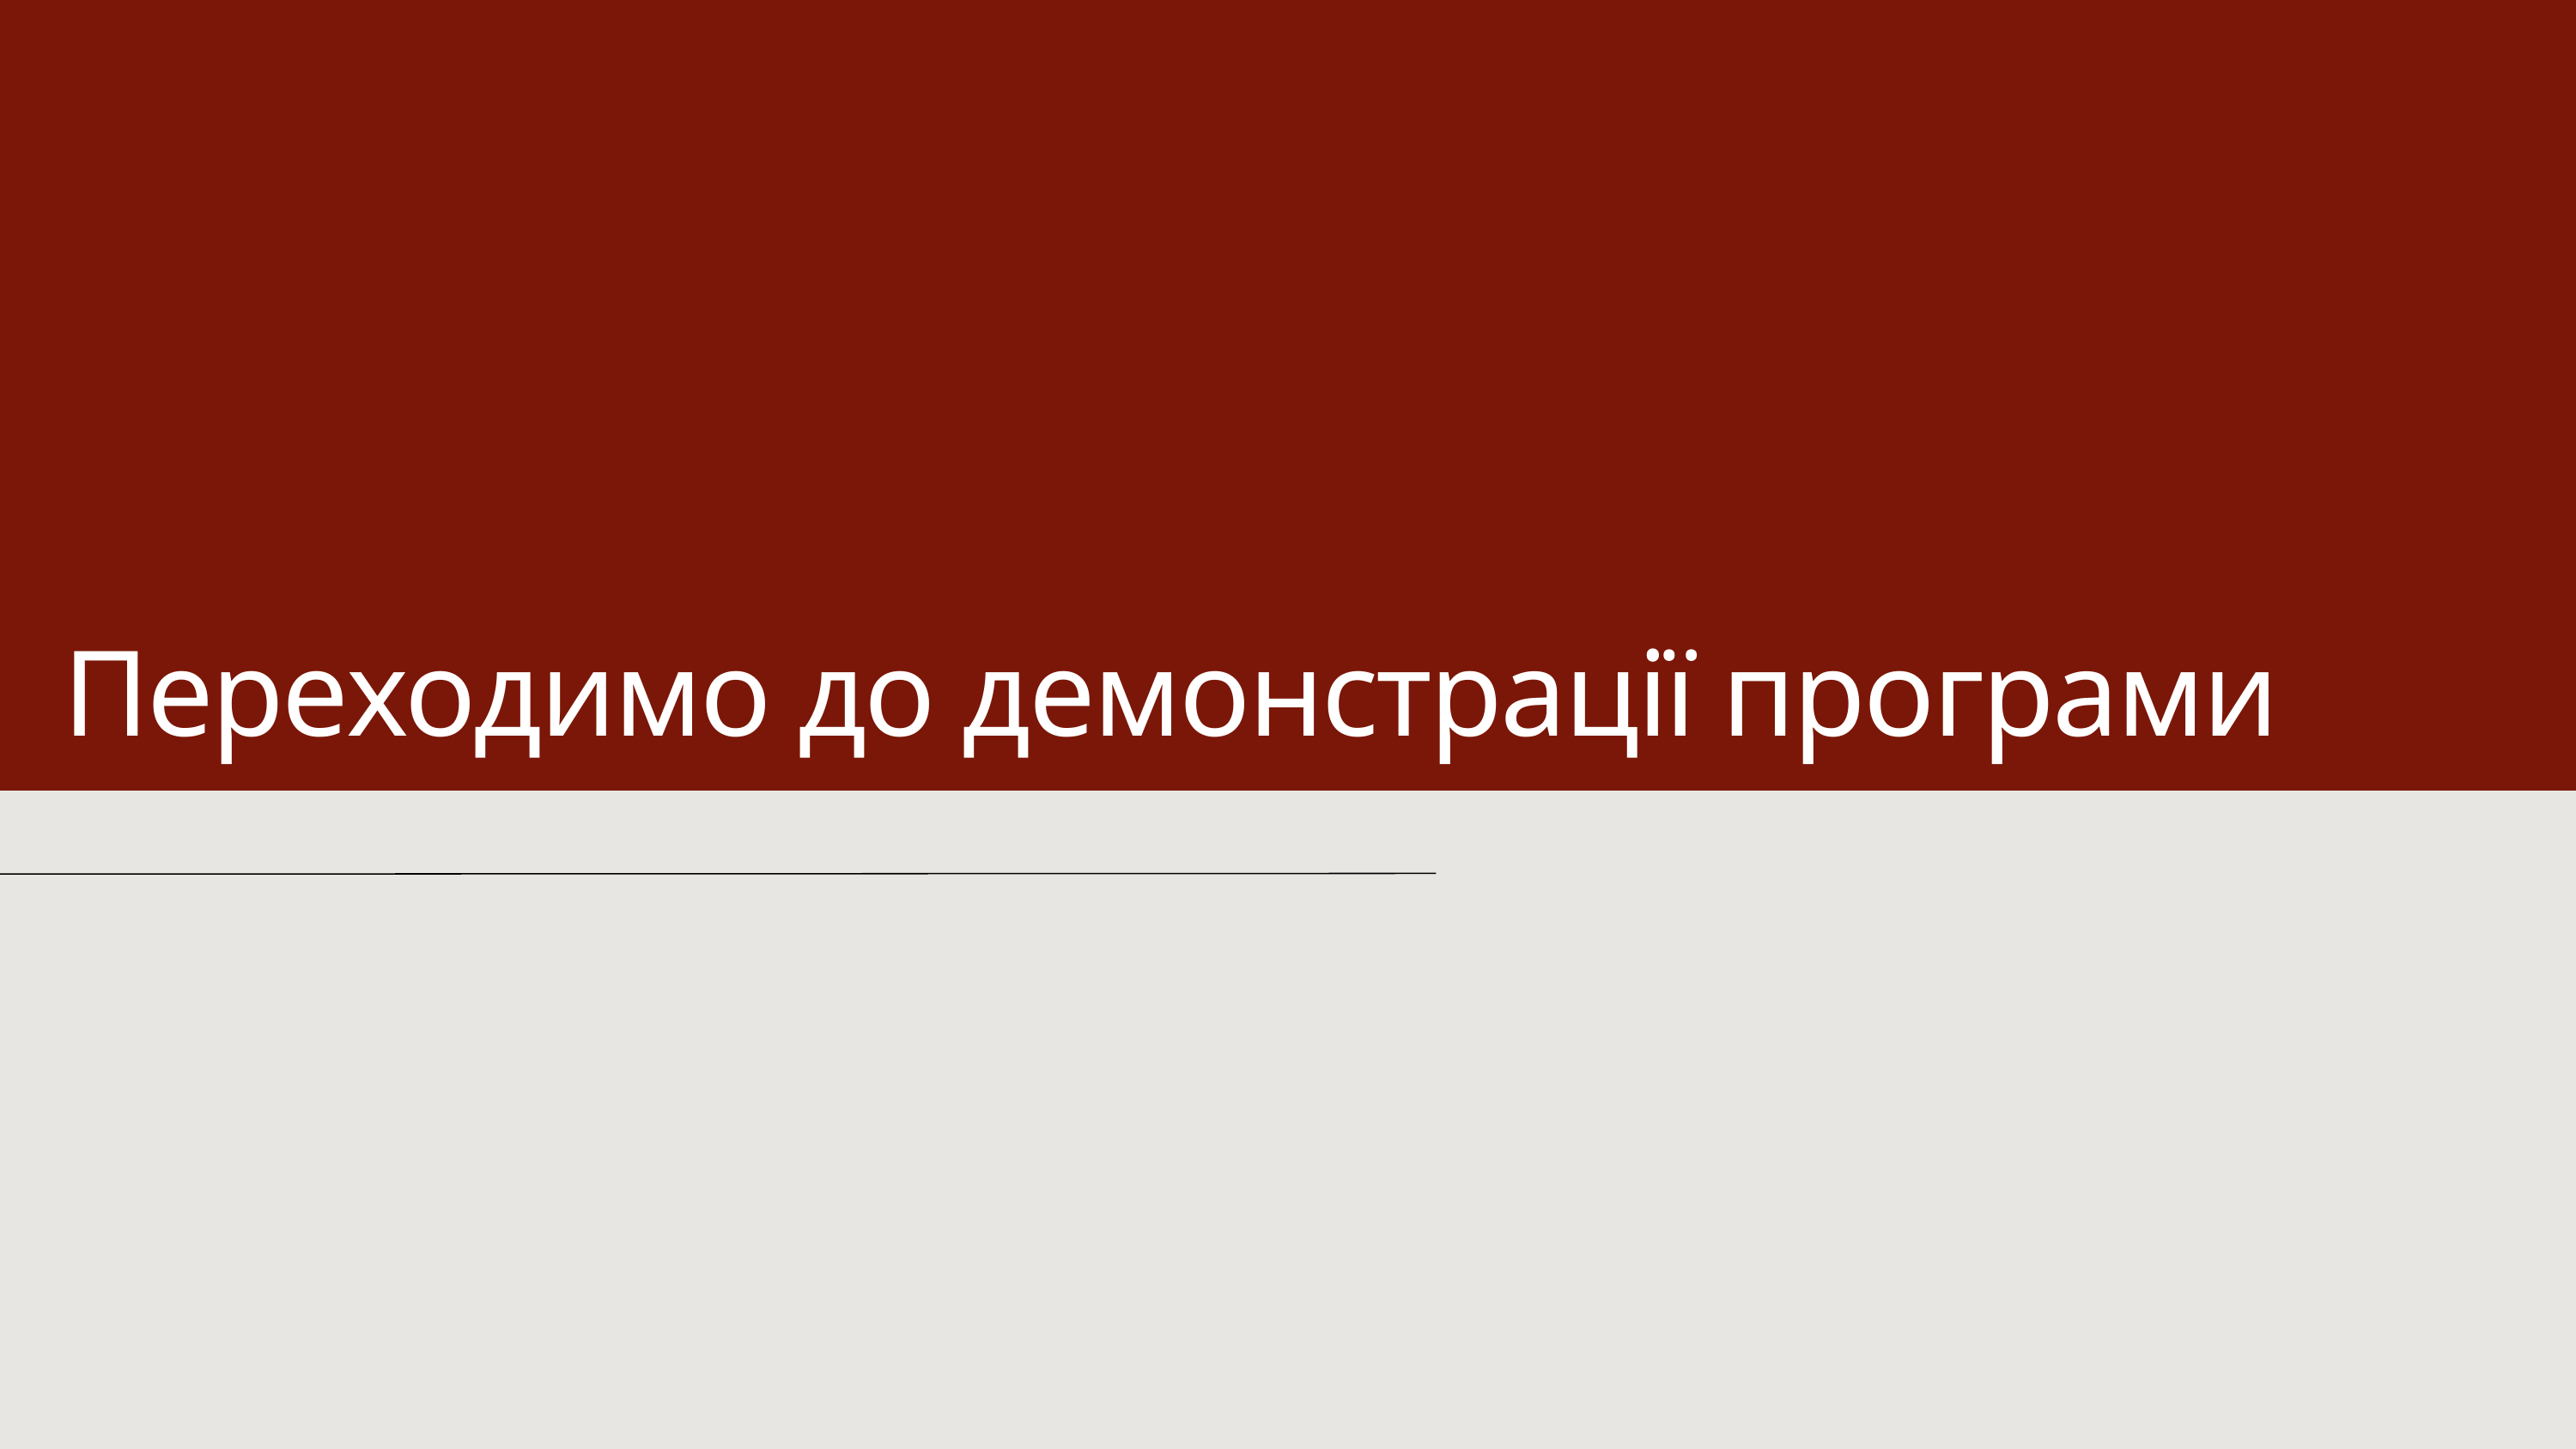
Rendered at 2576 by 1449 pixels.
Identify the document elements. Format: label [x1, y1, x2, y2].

text_box [0, 0, 2576, 791]
